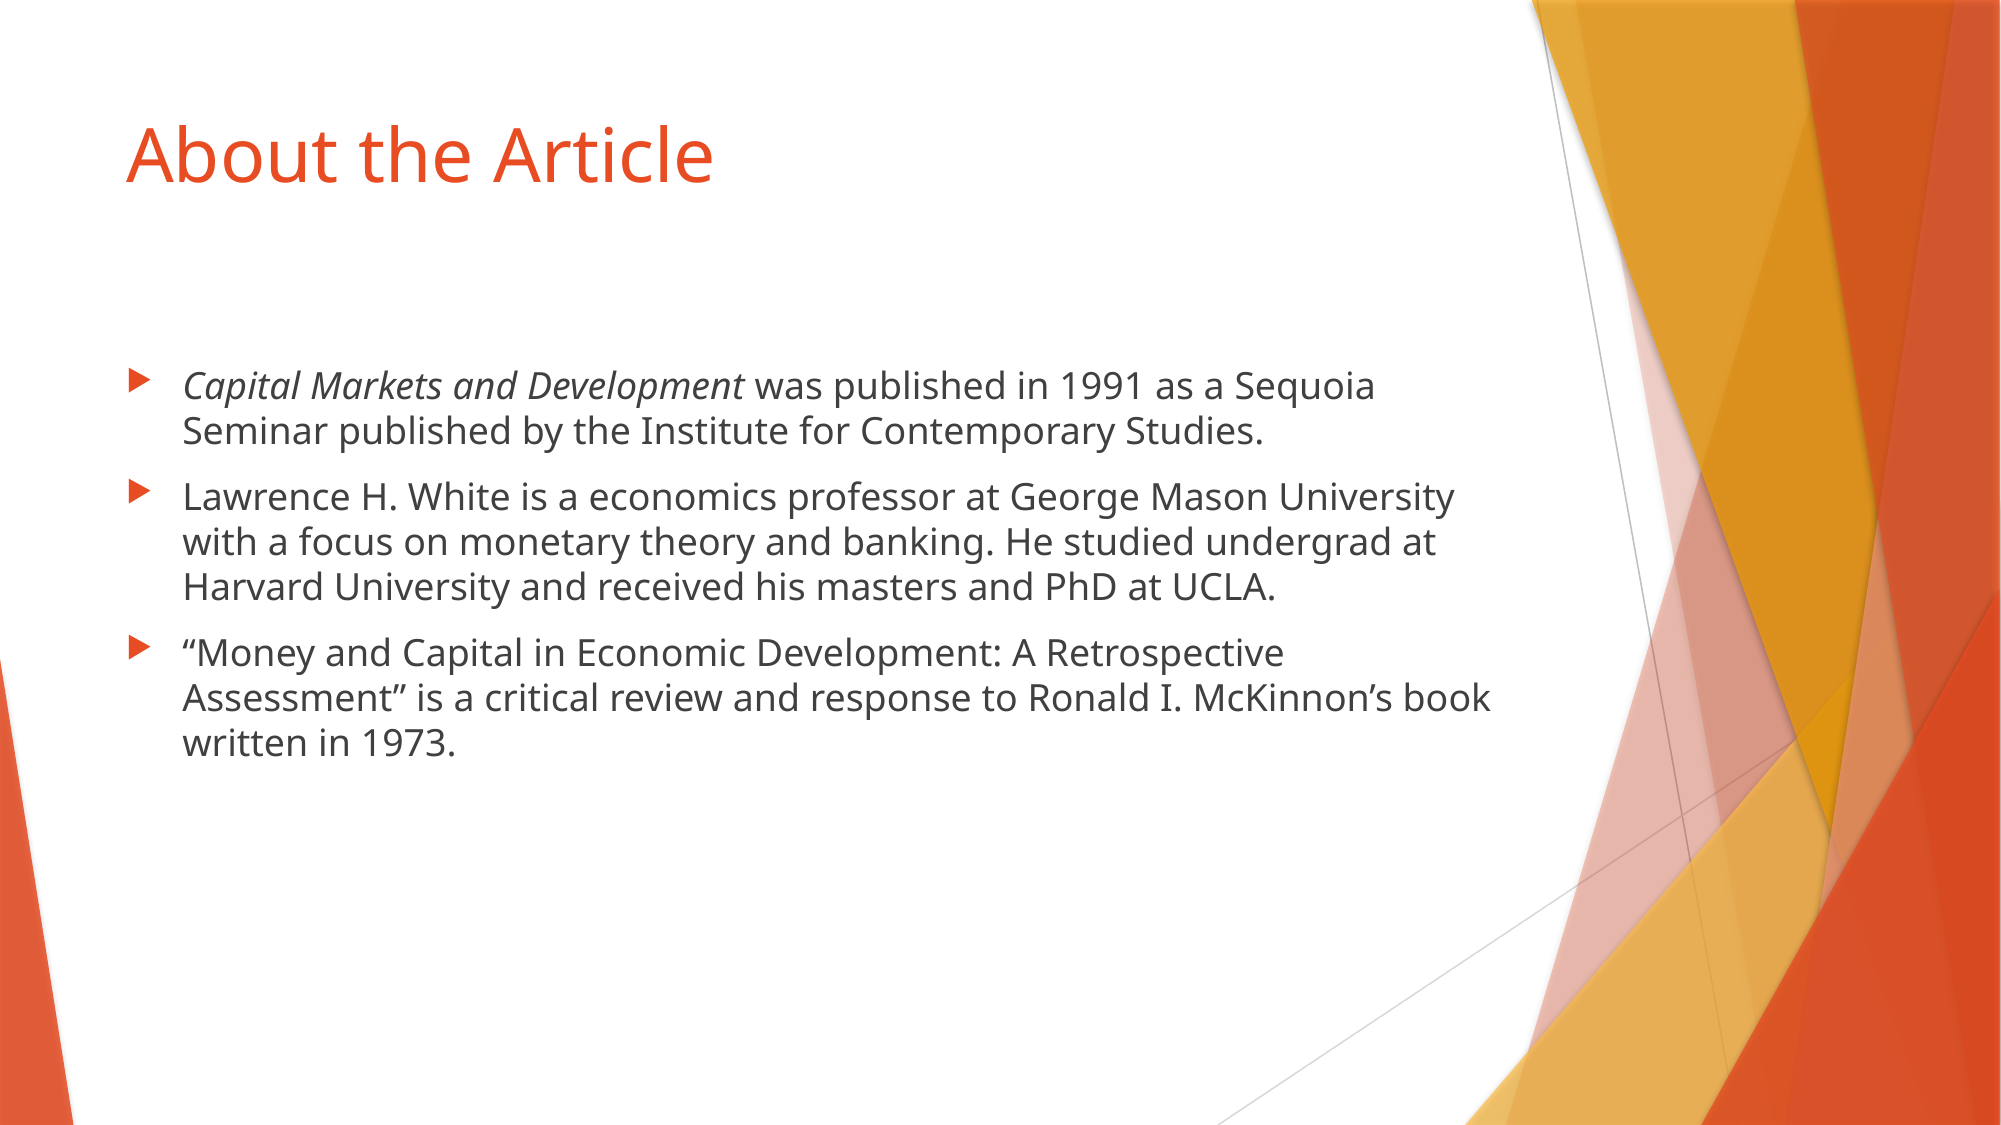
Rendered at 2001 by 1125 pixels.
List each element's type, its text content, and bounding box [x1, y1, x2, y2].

list Capital Markets and Development was published in 1991 as a Sequoia Seminar published by the Institute for Contemporary Studies. Lawrence H. White is a economics professor at George Mason University with a focus on monetary theory and banking. He studied undergrad at Harvard University and received his masters and PhD at UCLA. “Money and Capital in Economic Development: A Retrospective Assessment” is a critical review and response to Ronald I. McKinnon’s book written in 1973. [111, 354, 1522, 992]
title About the Article [111, 99, 1522, 317]
